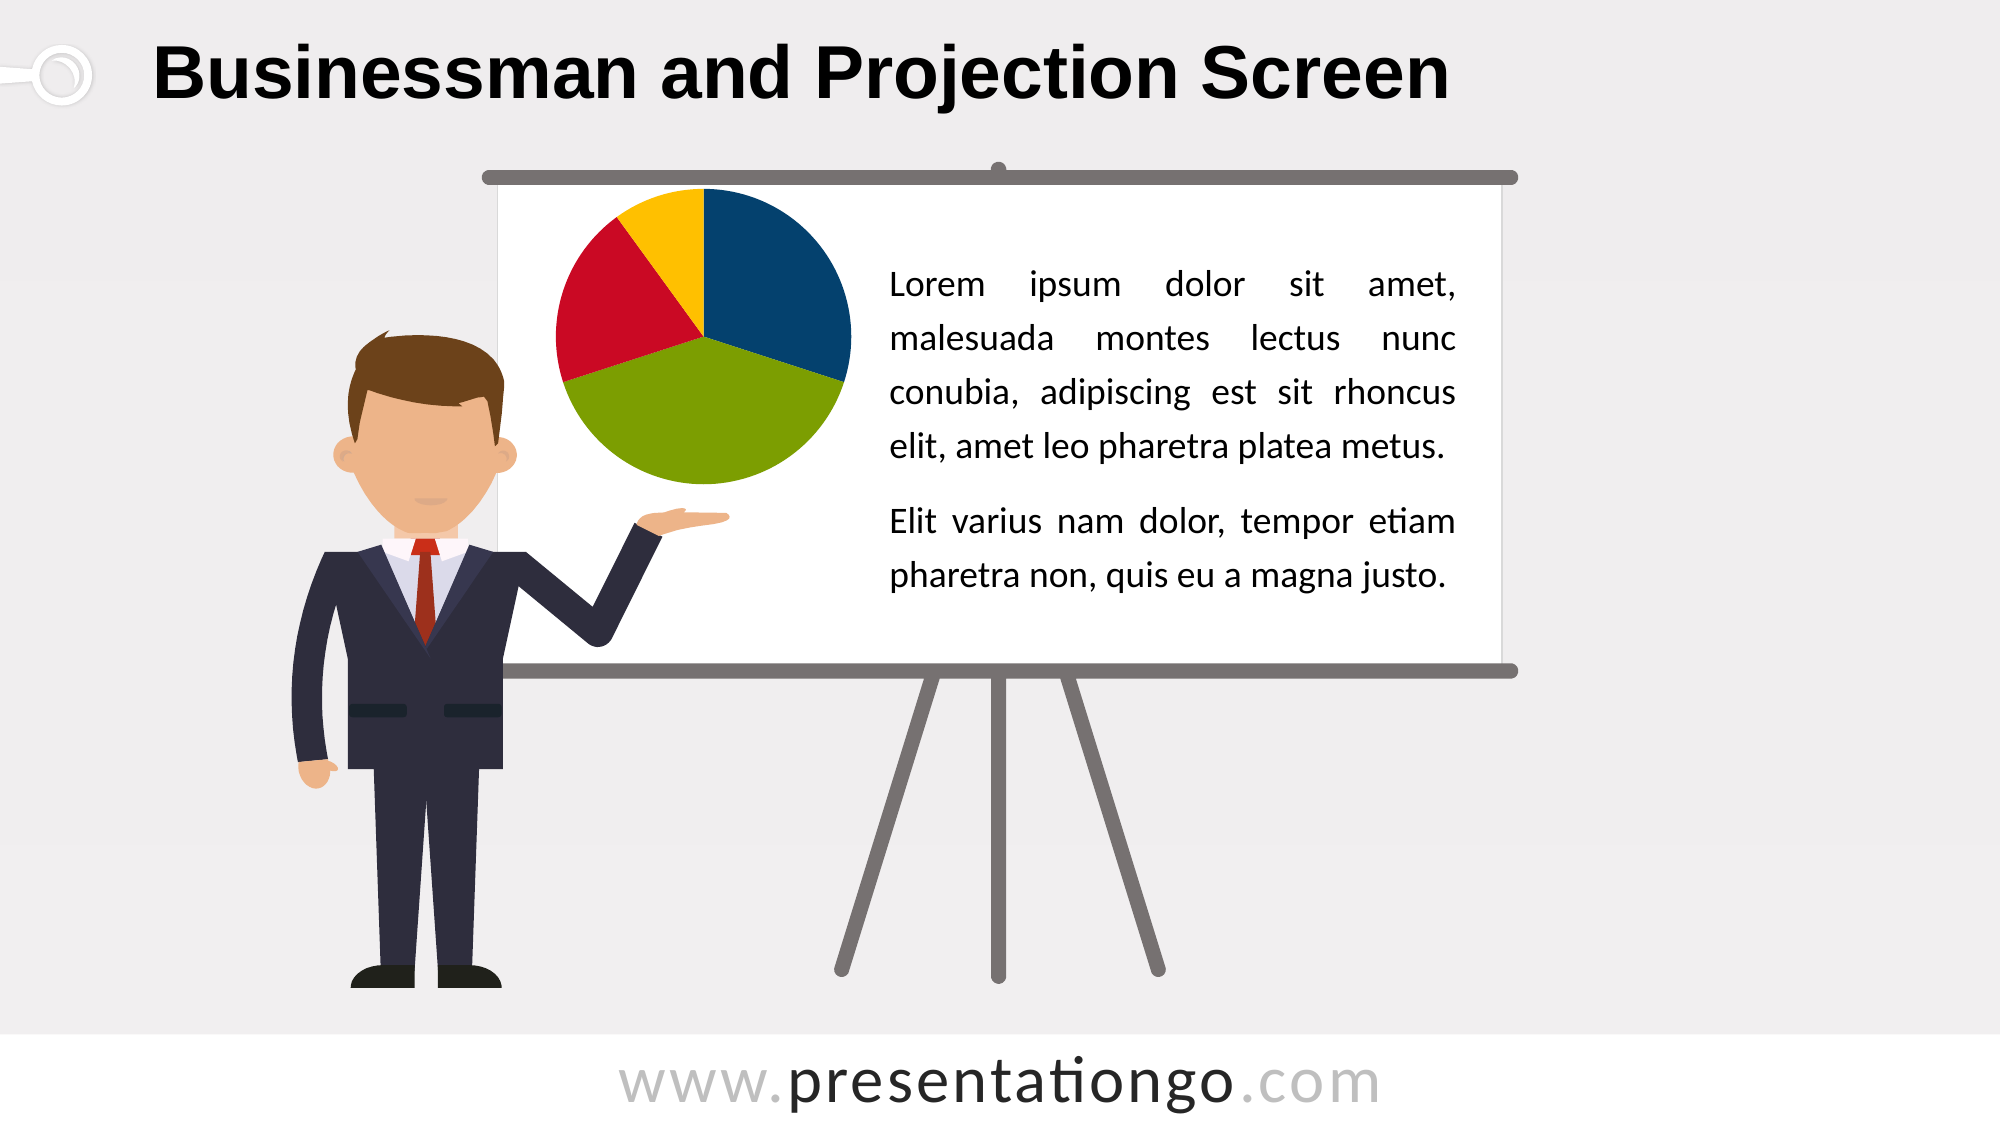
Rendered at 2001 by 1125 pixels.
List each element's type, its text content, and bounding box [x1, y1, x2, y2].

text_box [481, 161, 1519, 984]
title Businessman and Projection Screen [137, 26, 1863, 148]
chart [472, 182, 935, 491]
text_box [291, 330, 730, 988]
